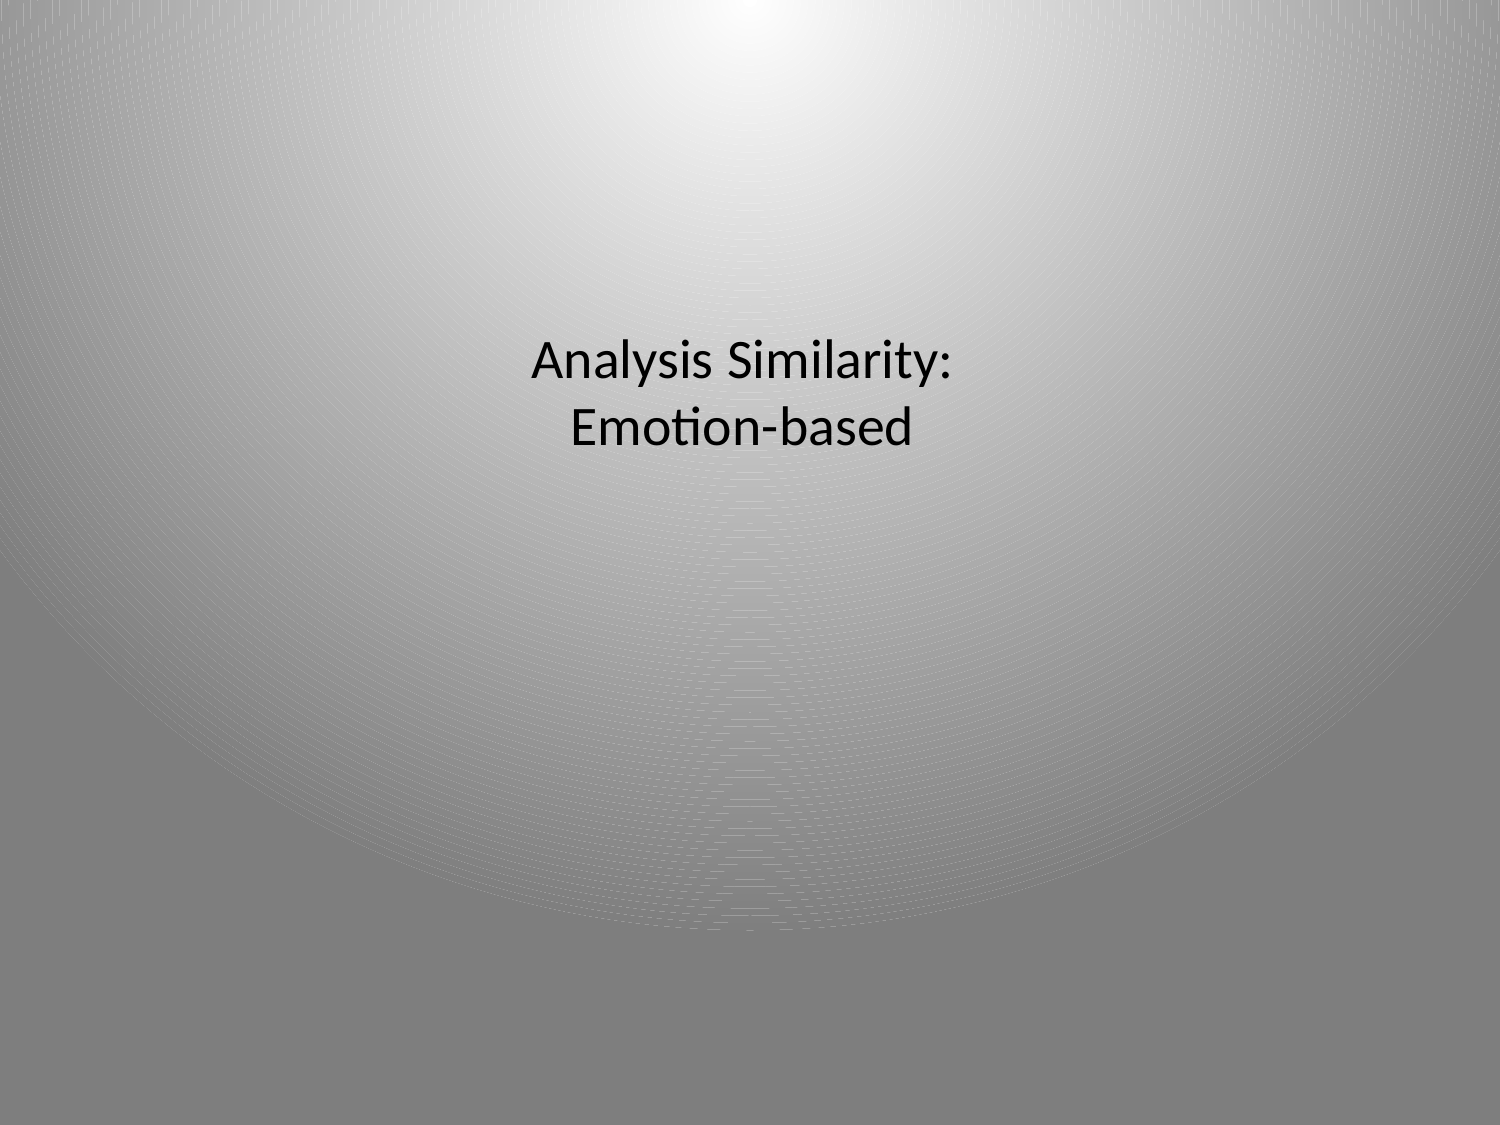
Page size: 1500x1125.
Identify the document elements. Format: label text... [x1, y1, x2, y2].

title Analysis Similarity: Emotion-based [123, 314, 1362, 465]
